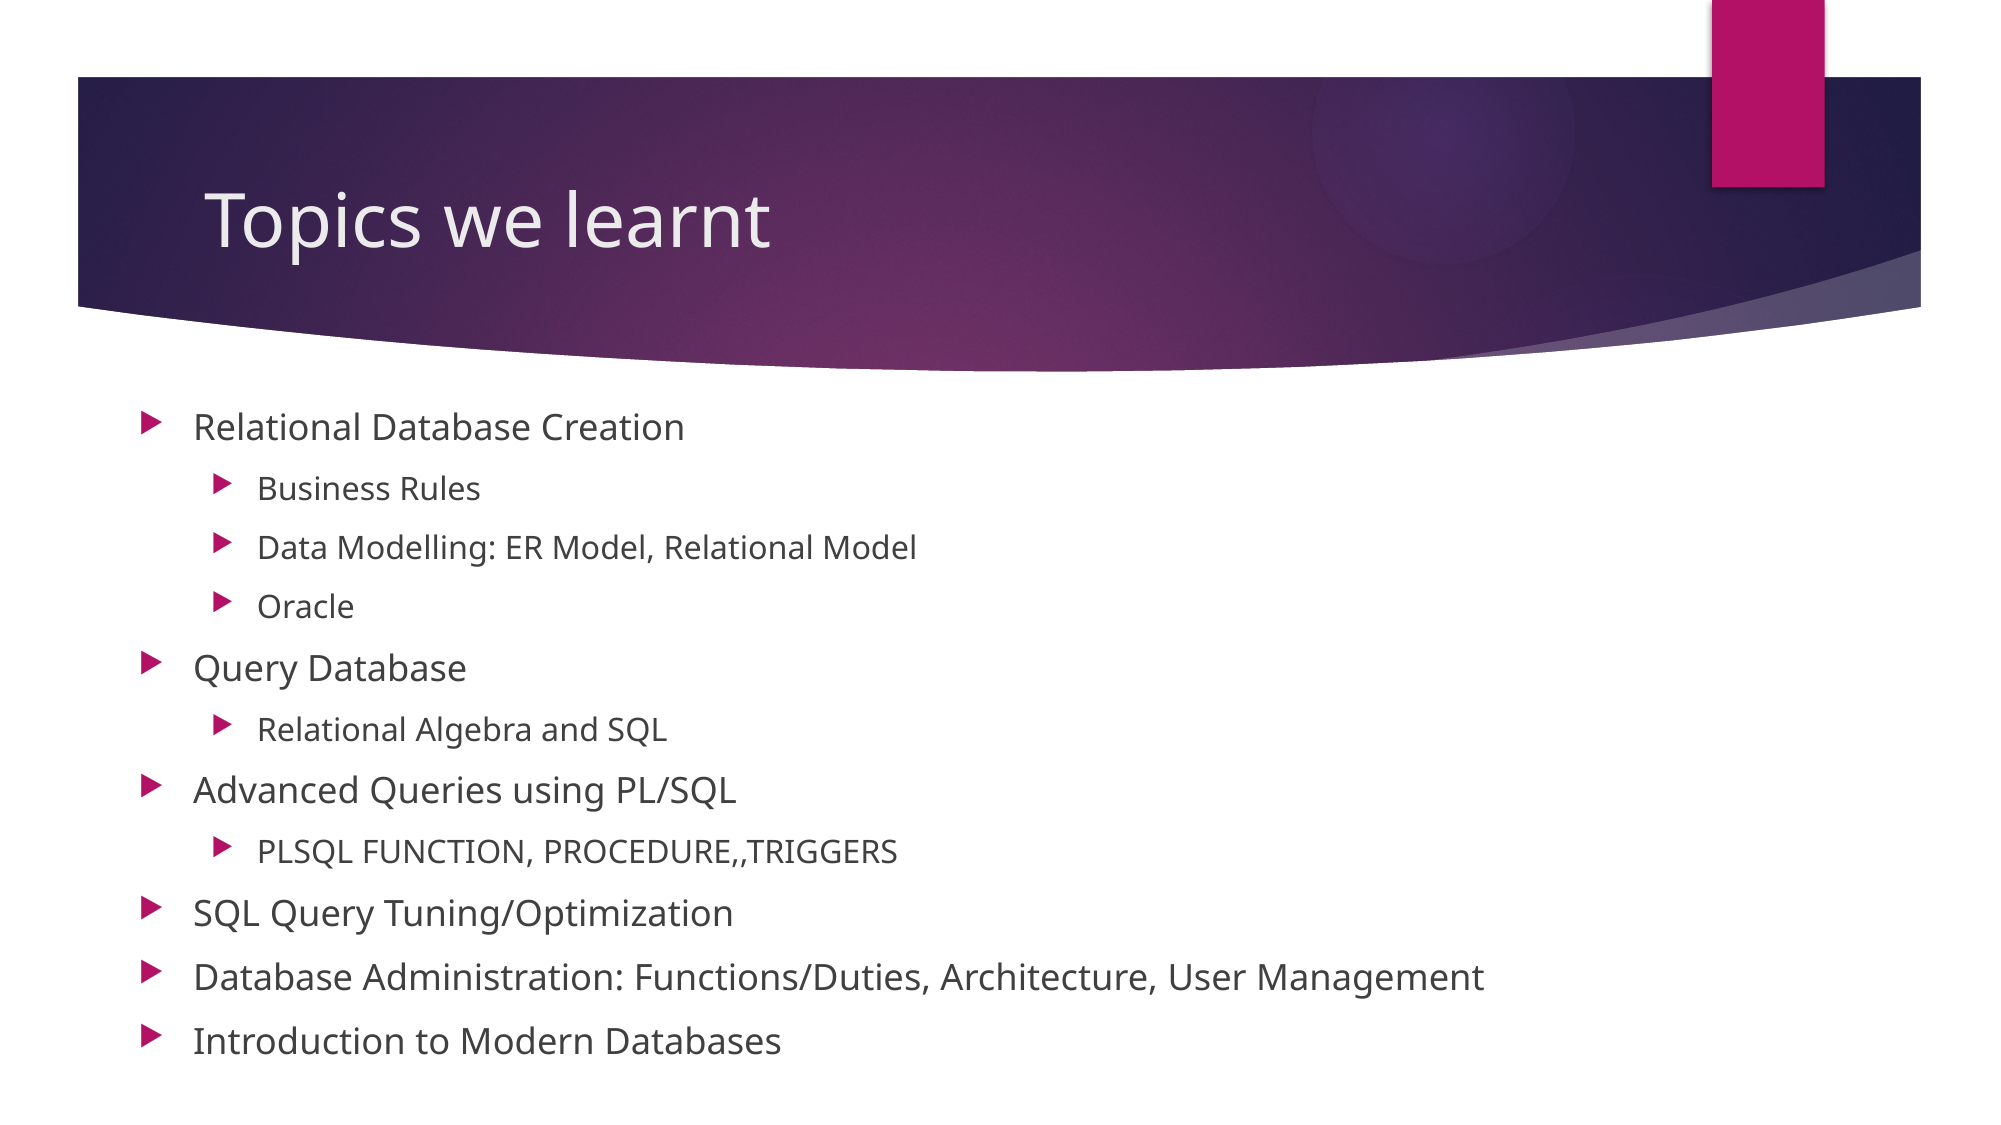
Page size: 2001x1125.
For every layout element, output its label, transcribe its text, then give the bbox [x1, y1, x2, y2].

title Topics we learnt [189, 159, 1627, 276]
list Relational Database Creation Business Rules Data Modelling: ER Model, Relational Model Oracle Query Database Relational Algebra and SQL Advanced Queries using PL/SQL PLSQL FUNCTION, PROCEDURE,,TRIGGERS SQL Query Tuning/Optimization Database Administration: Functions/Duties, Architecture, User Management Introduction to Modern Databases [123, 397, 1825, 1073]
